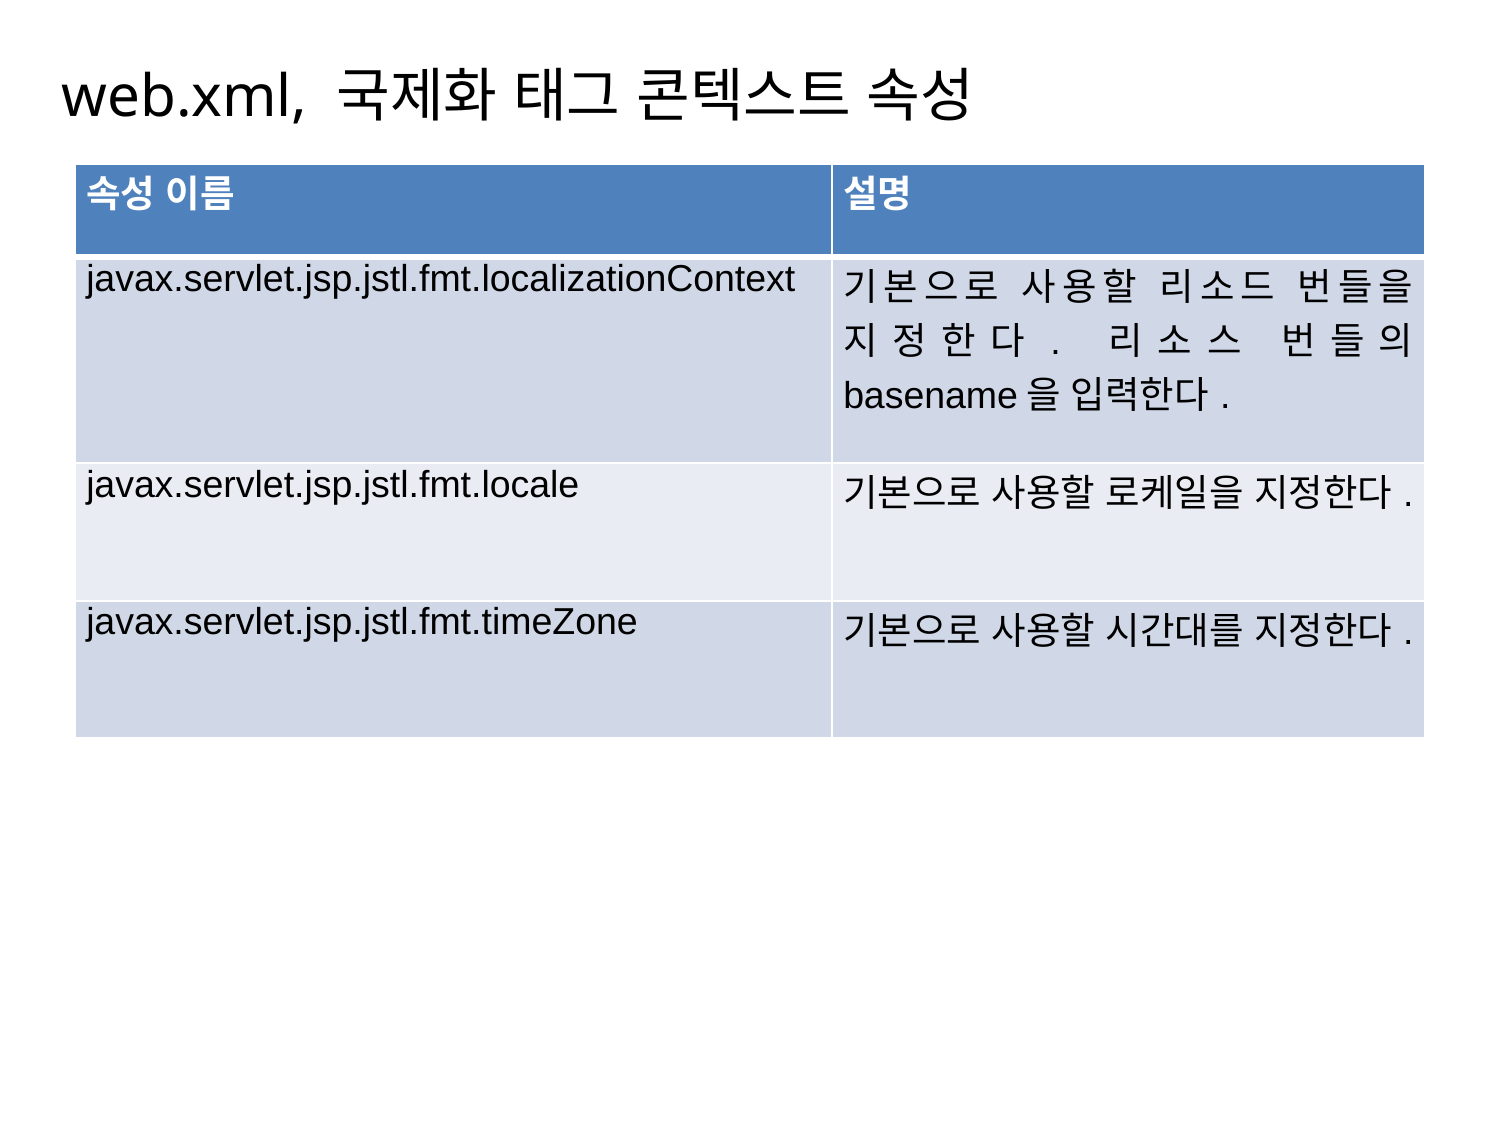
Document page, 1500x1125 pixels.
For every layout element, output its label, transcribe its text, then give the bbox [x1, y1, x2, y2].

table_cell 기본으로 사용할 리소드 번들을 지정한다. 리소스 번들의 basename을 입력한다. [833, 260, 1424, 462]
table_cell 기본으로 사용할 로케일을 지정한다. [833, 464, 1424, 600]
title web.xml, 국제화 태그 콘텍스트 속성 [46, 45, 1465, 141]
table_cell javax.servlet.jsp.jstl.fmt.localizationContext [76, 260, 831, 462]
table_header 속성 이름 [76, 165, 831, 254]
table_cell javax.servlet.jsp.jstl.fmt.timeZone [76, 602, 831, 737]
table_cell javax.servlet.jsp.jstl.fmt.locale [76, 464, 831, 600]
table_cell 기본으로 사용할 시간대를 지정한다. [833, 602, 1424, 737]
table_header 설명 [833, 165, 1424, 254]
